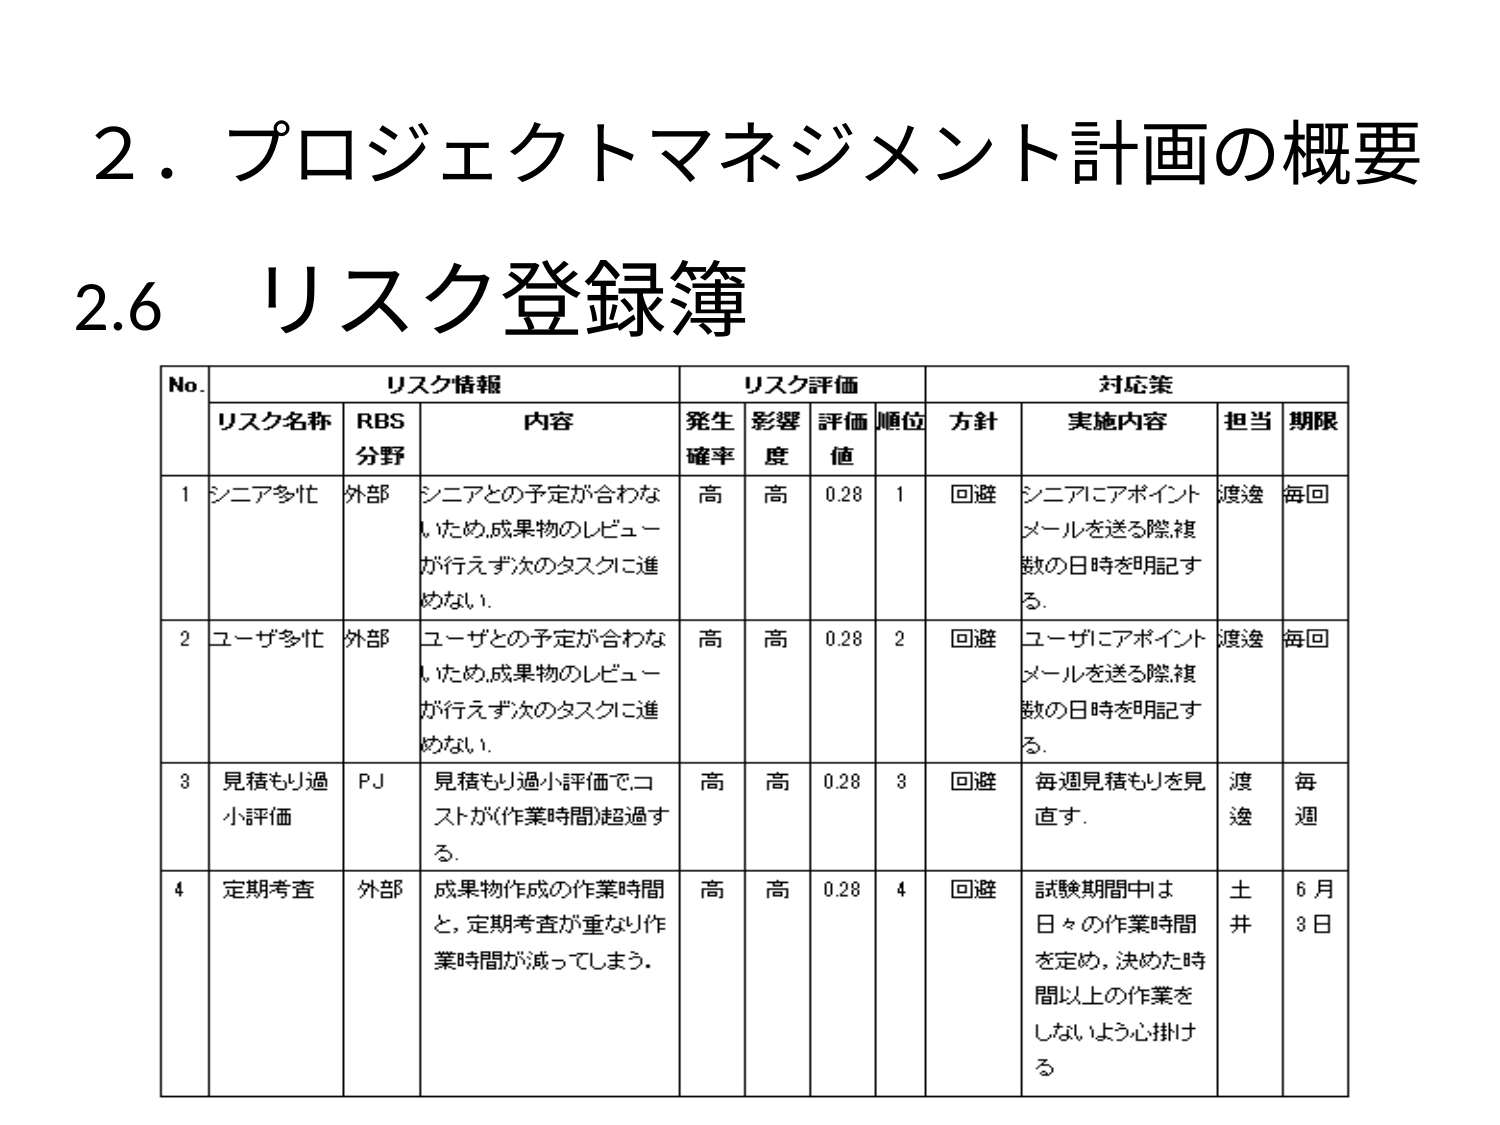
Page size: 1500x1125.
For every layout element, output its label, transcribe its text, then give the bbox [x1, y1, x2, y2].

text_box 2.6 リスク登録簿 [58, 239, 1499, 355]
picture [147, 353, 1365, 1111]
title ２．プロジェクトマネジメント計画の概要 [14, 100, 1489, 288]
